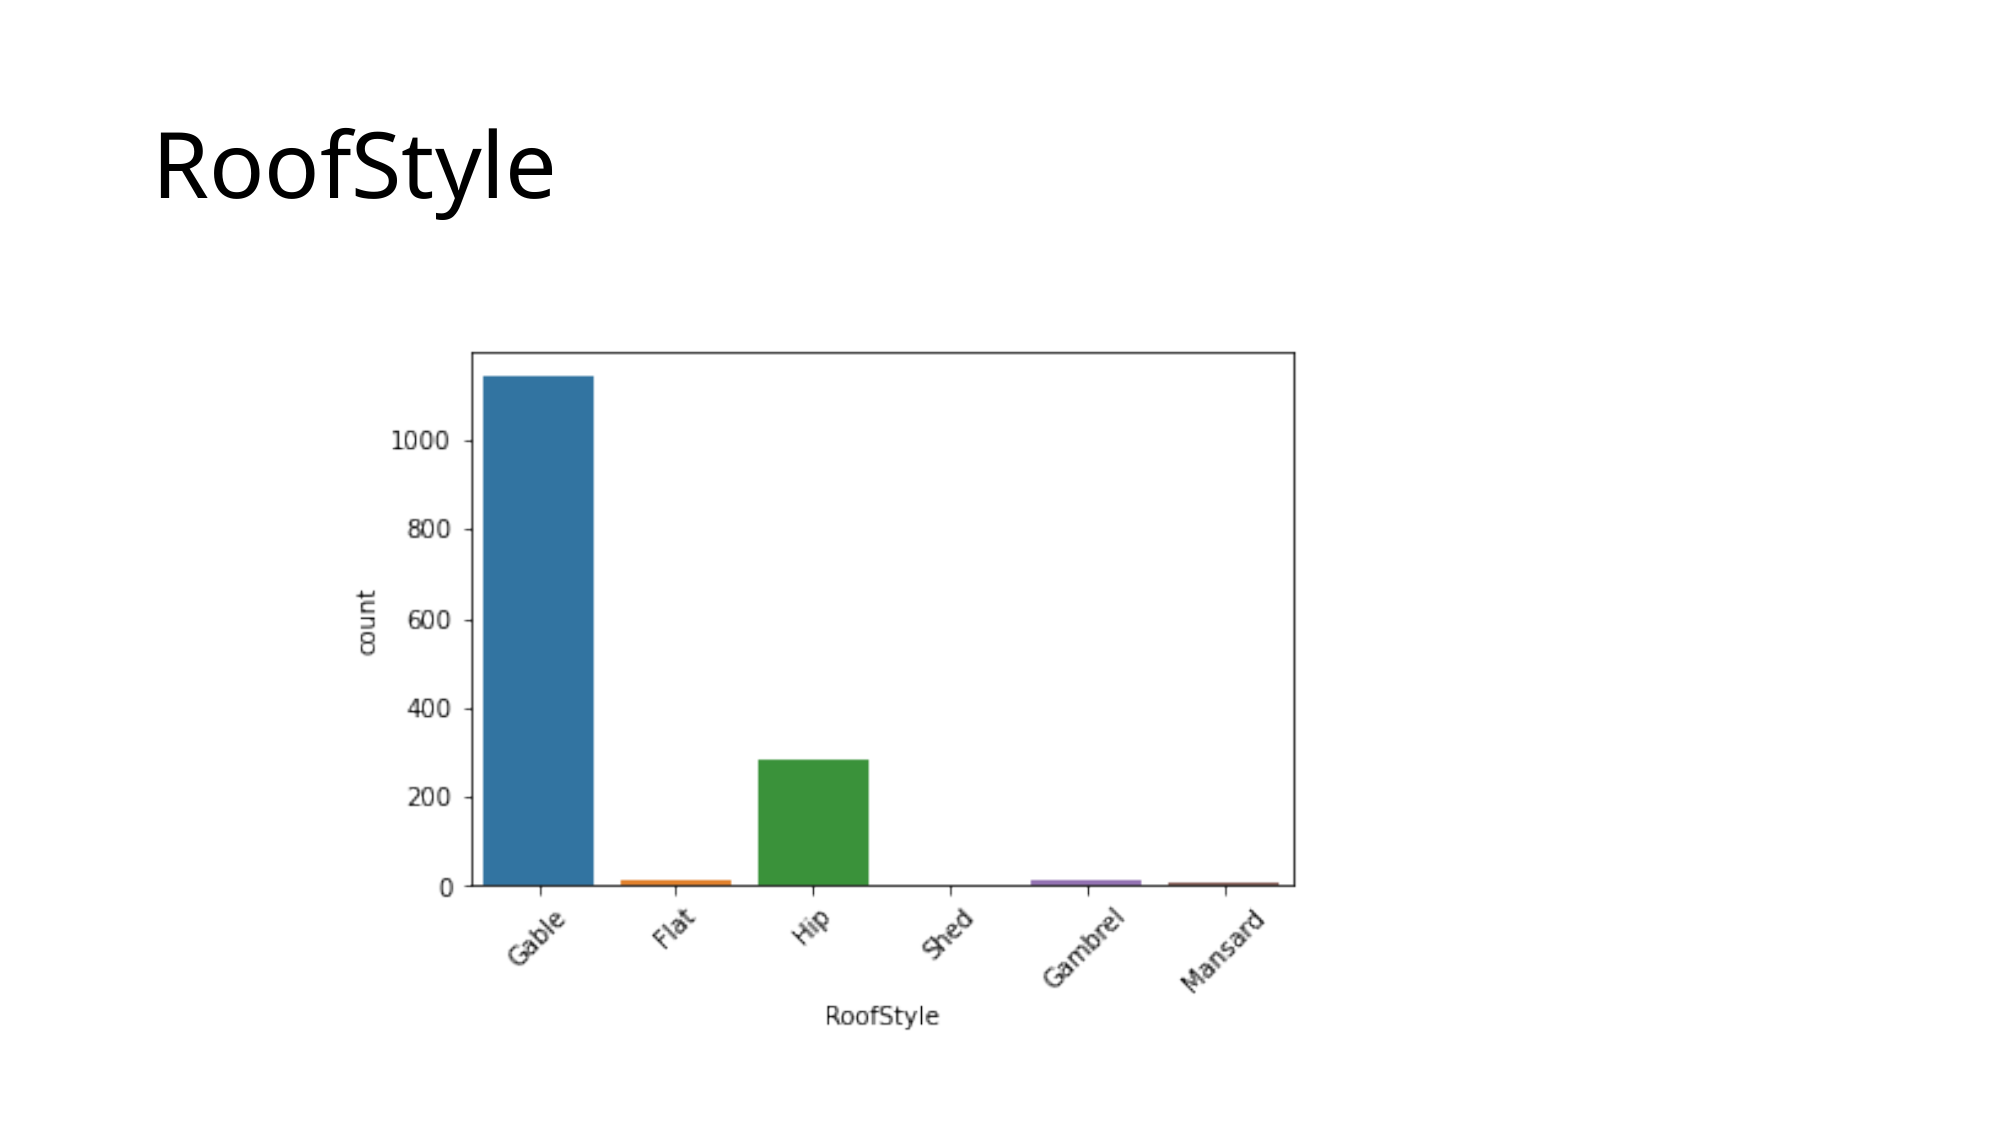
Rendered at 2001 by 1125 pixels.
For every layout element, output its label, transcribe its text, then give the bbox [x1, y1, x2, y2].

picture [339, 335, 1309, 1048]
title RoofStyle [137, 59, 1863, 278]
